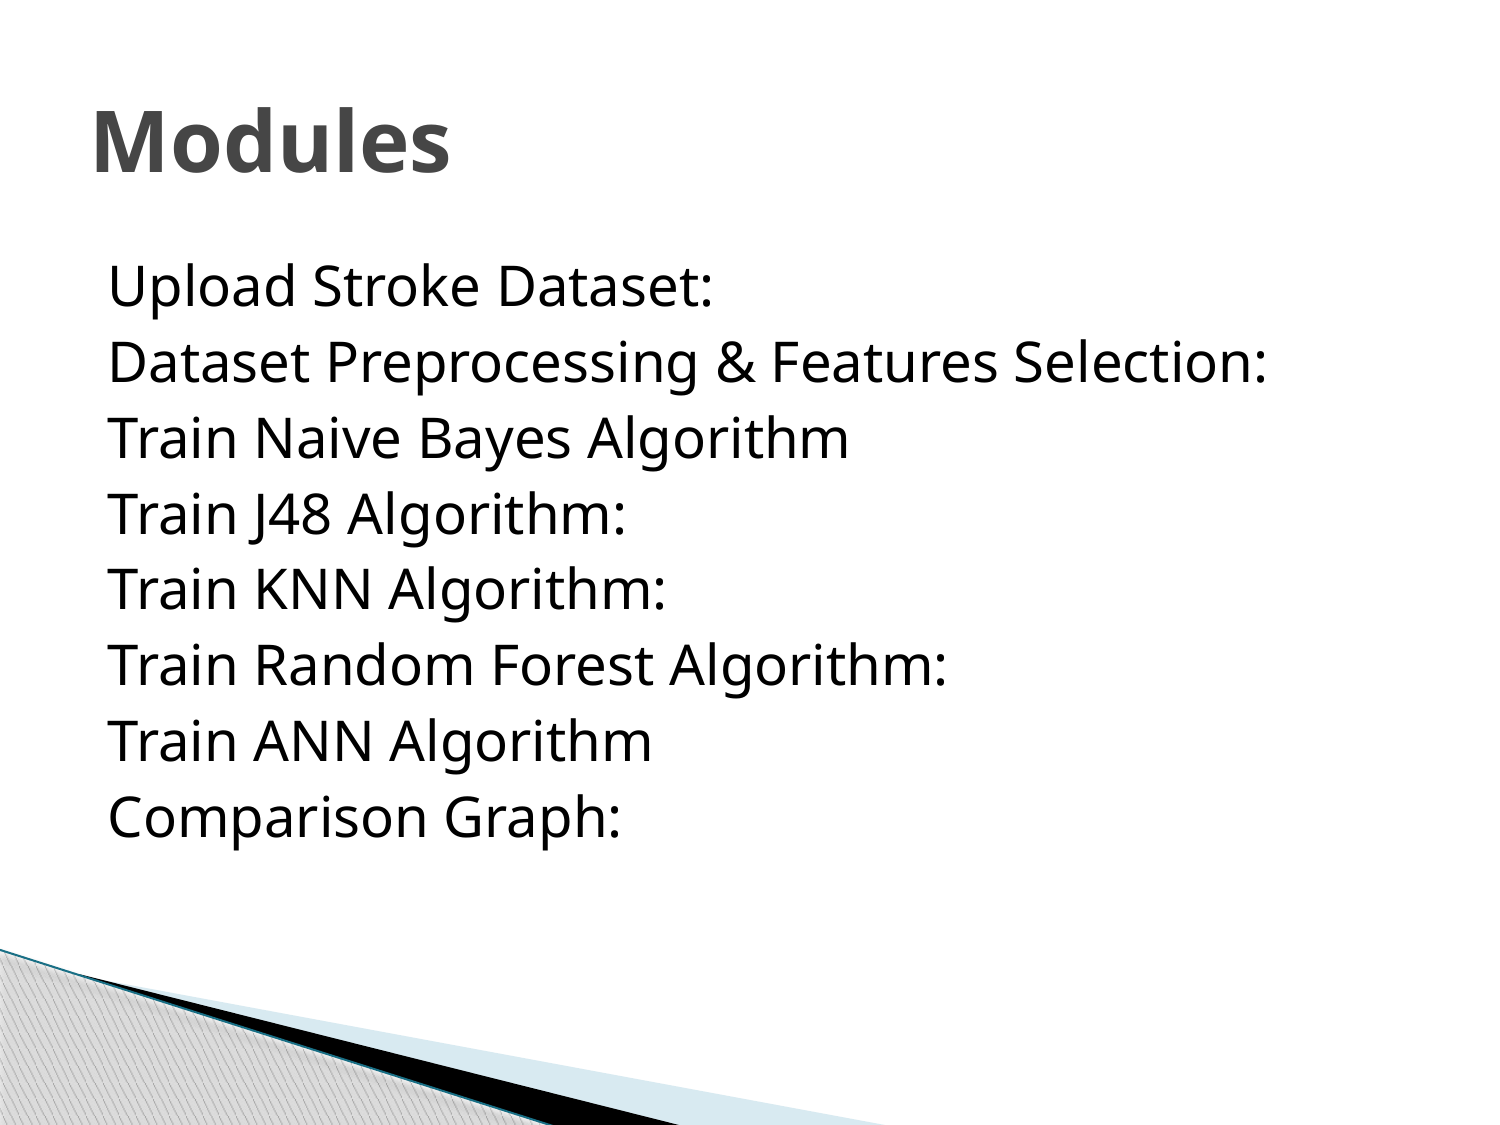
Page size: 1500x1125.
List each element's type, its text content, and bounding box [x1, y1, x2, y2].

title Modules [75, 45, 1425, 233]
list Upload Stroke Dataset: Dataset Preprocessing & Features Selection: Train Naive Bayes Algorithm Train J48 Algorithm: Train KNN Algorithm: Train Random Forest Algorithm: Train ANN Algorithm Comparison Graph: [75, 243, 1425, 986]
